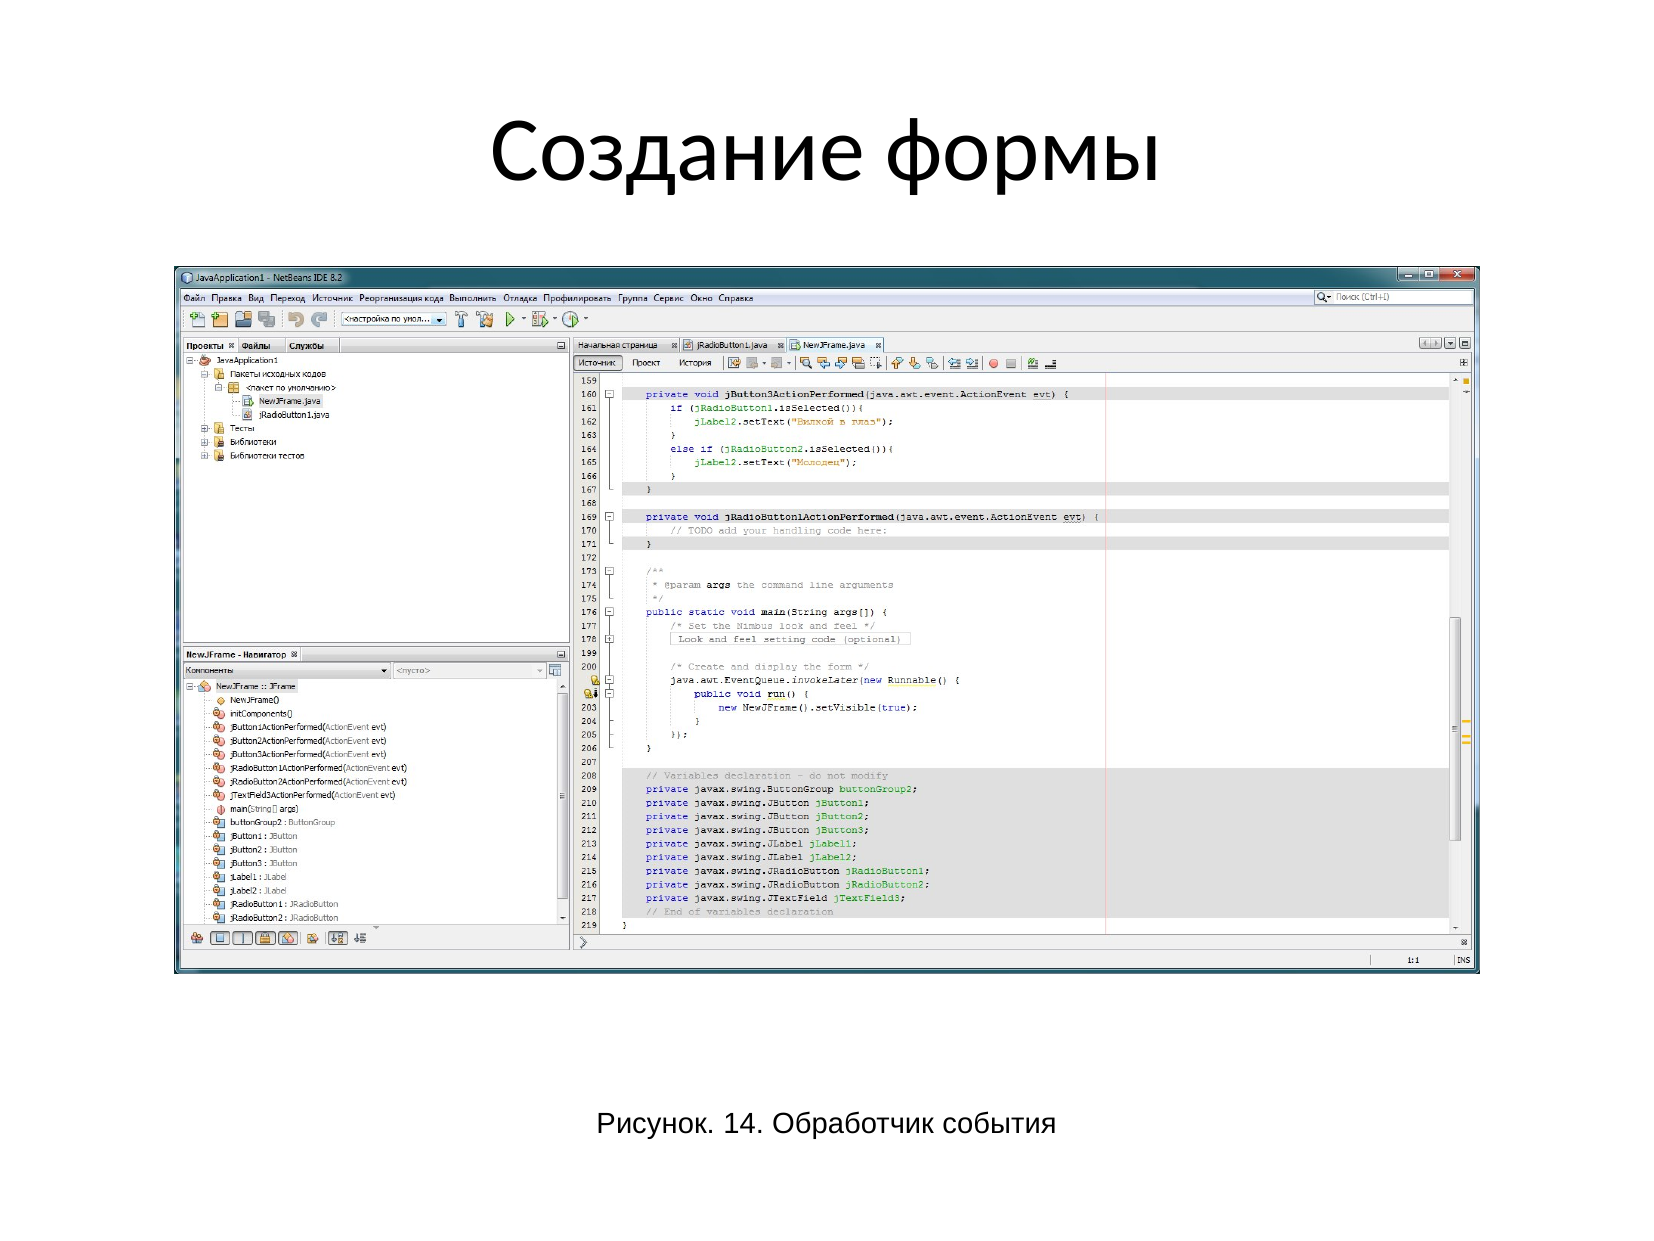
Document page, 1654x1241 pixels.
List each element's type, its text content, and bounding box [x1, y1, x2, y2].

text_box Рисунок. 14. Обработчик события [113, 1104, 1540, 1161]
text_box Создание формы [413, 81, 1241, 207]
picture [174, 266, 1480, 974]
